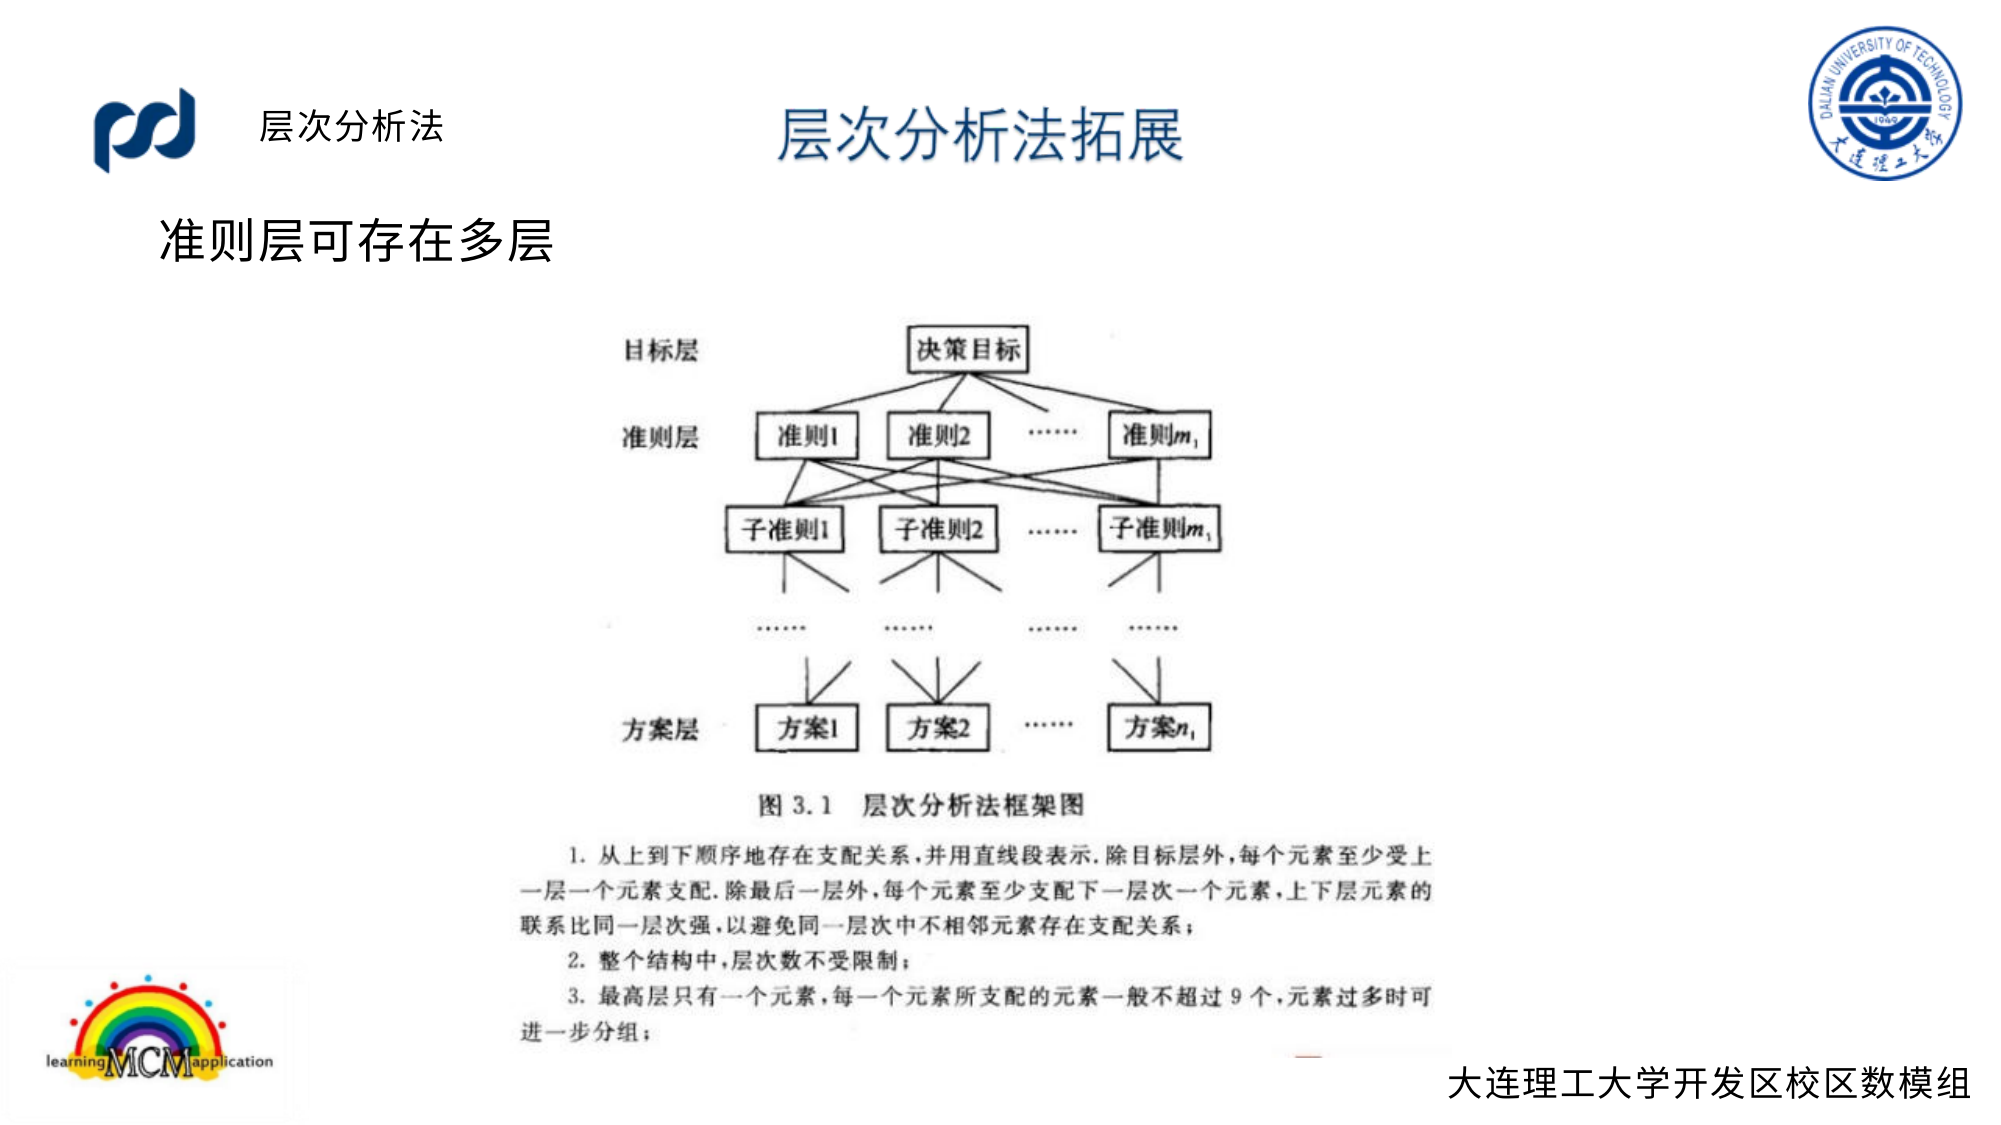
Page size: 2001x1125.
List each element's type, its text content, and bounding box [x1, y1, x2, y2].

text_box 大连理工大学开发区校区数模组 [1445, 1062, 1973, 1106]
picture [772, 103, 1188, 169]
picture [473, 304, 1452, 1058]
text_box 准则层可存在多层 [156, 214, 559, 271]
picture [1808, 25, 1980, 181]
picture [86, 66, 214, 181]
text_box 层次分析法 [257, 101, 448, 149]
picture [0, 952, 315, 1125]
